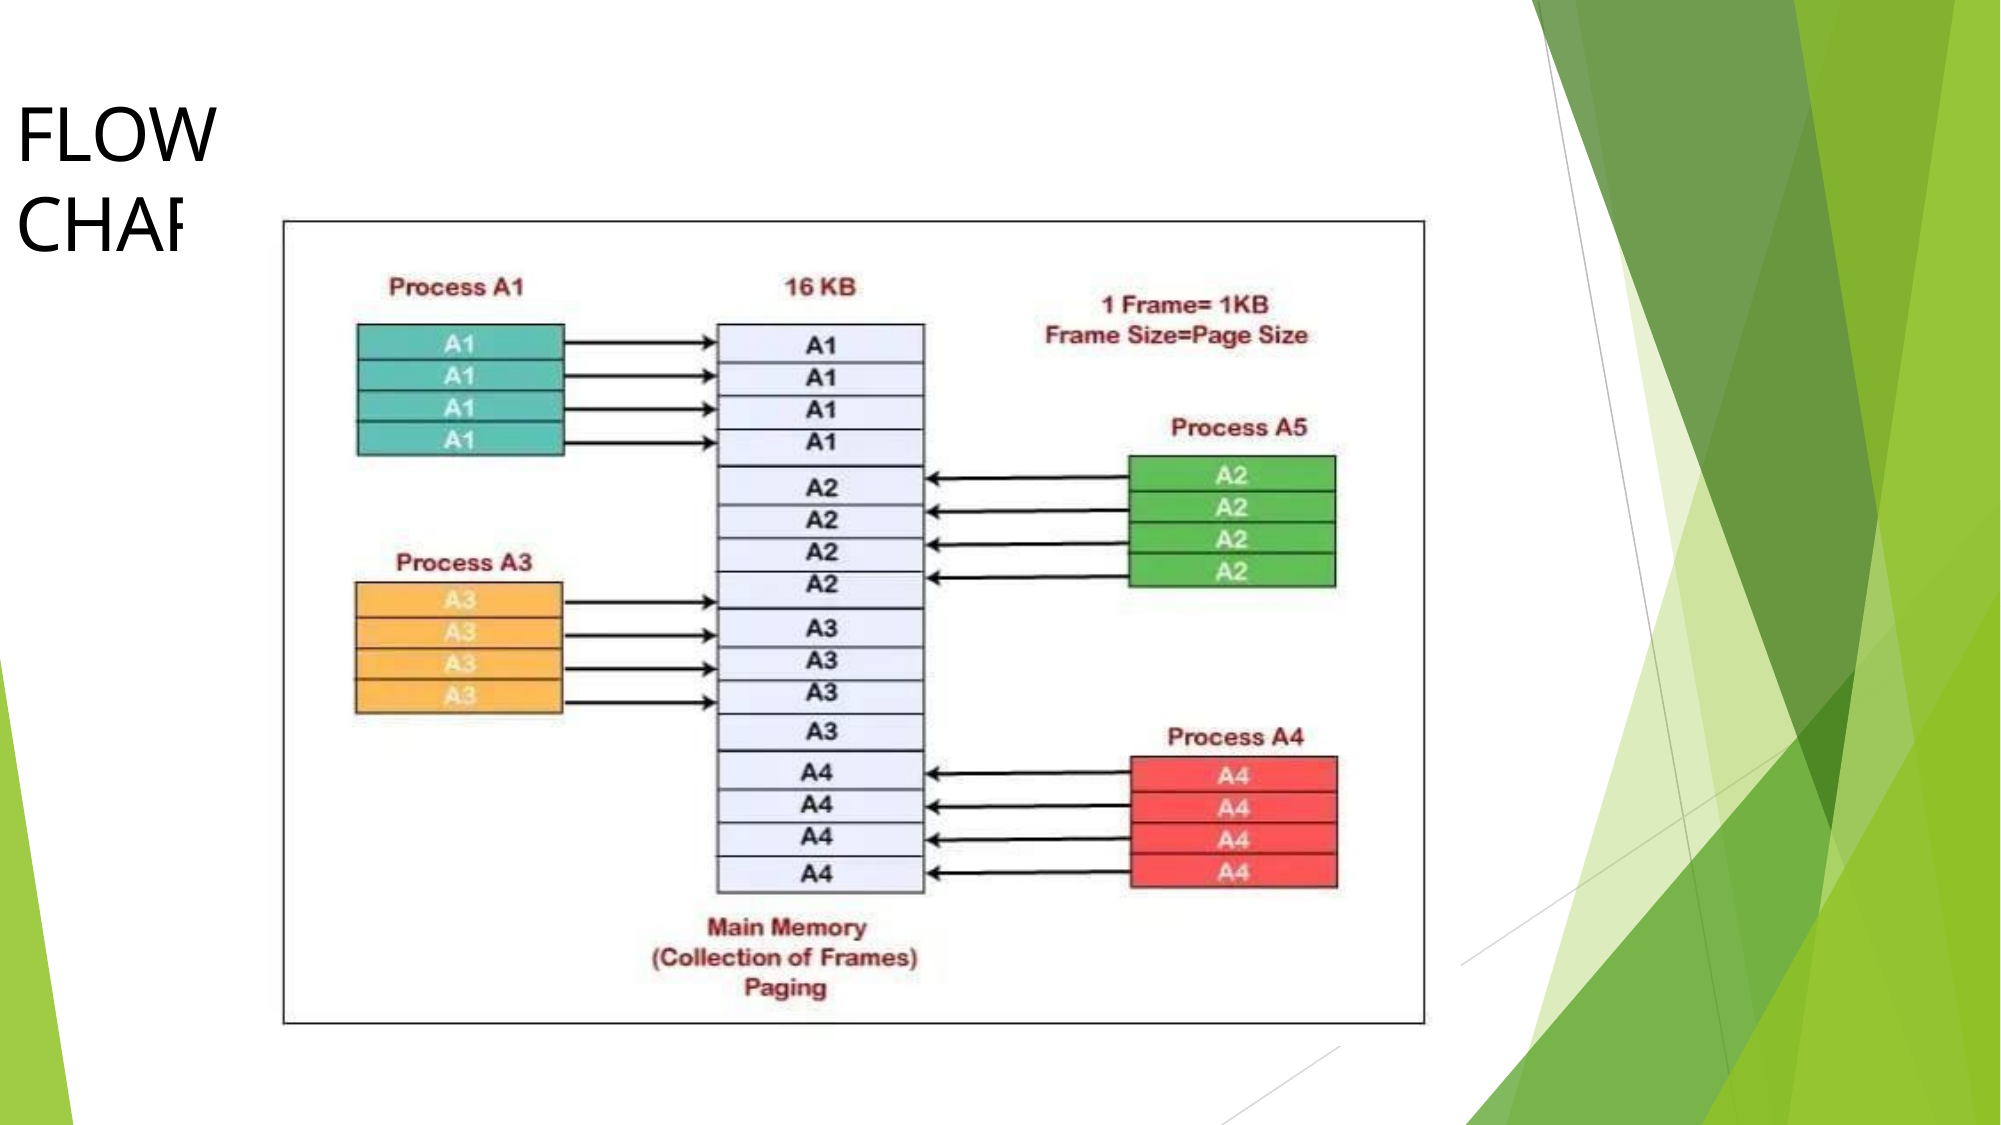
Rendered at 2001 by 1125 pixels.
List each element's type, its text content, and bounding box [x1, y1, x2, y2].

title FLOW CHART :- [12, 83, 532, 274]
text_box [182, 187, 1461, 1046]
